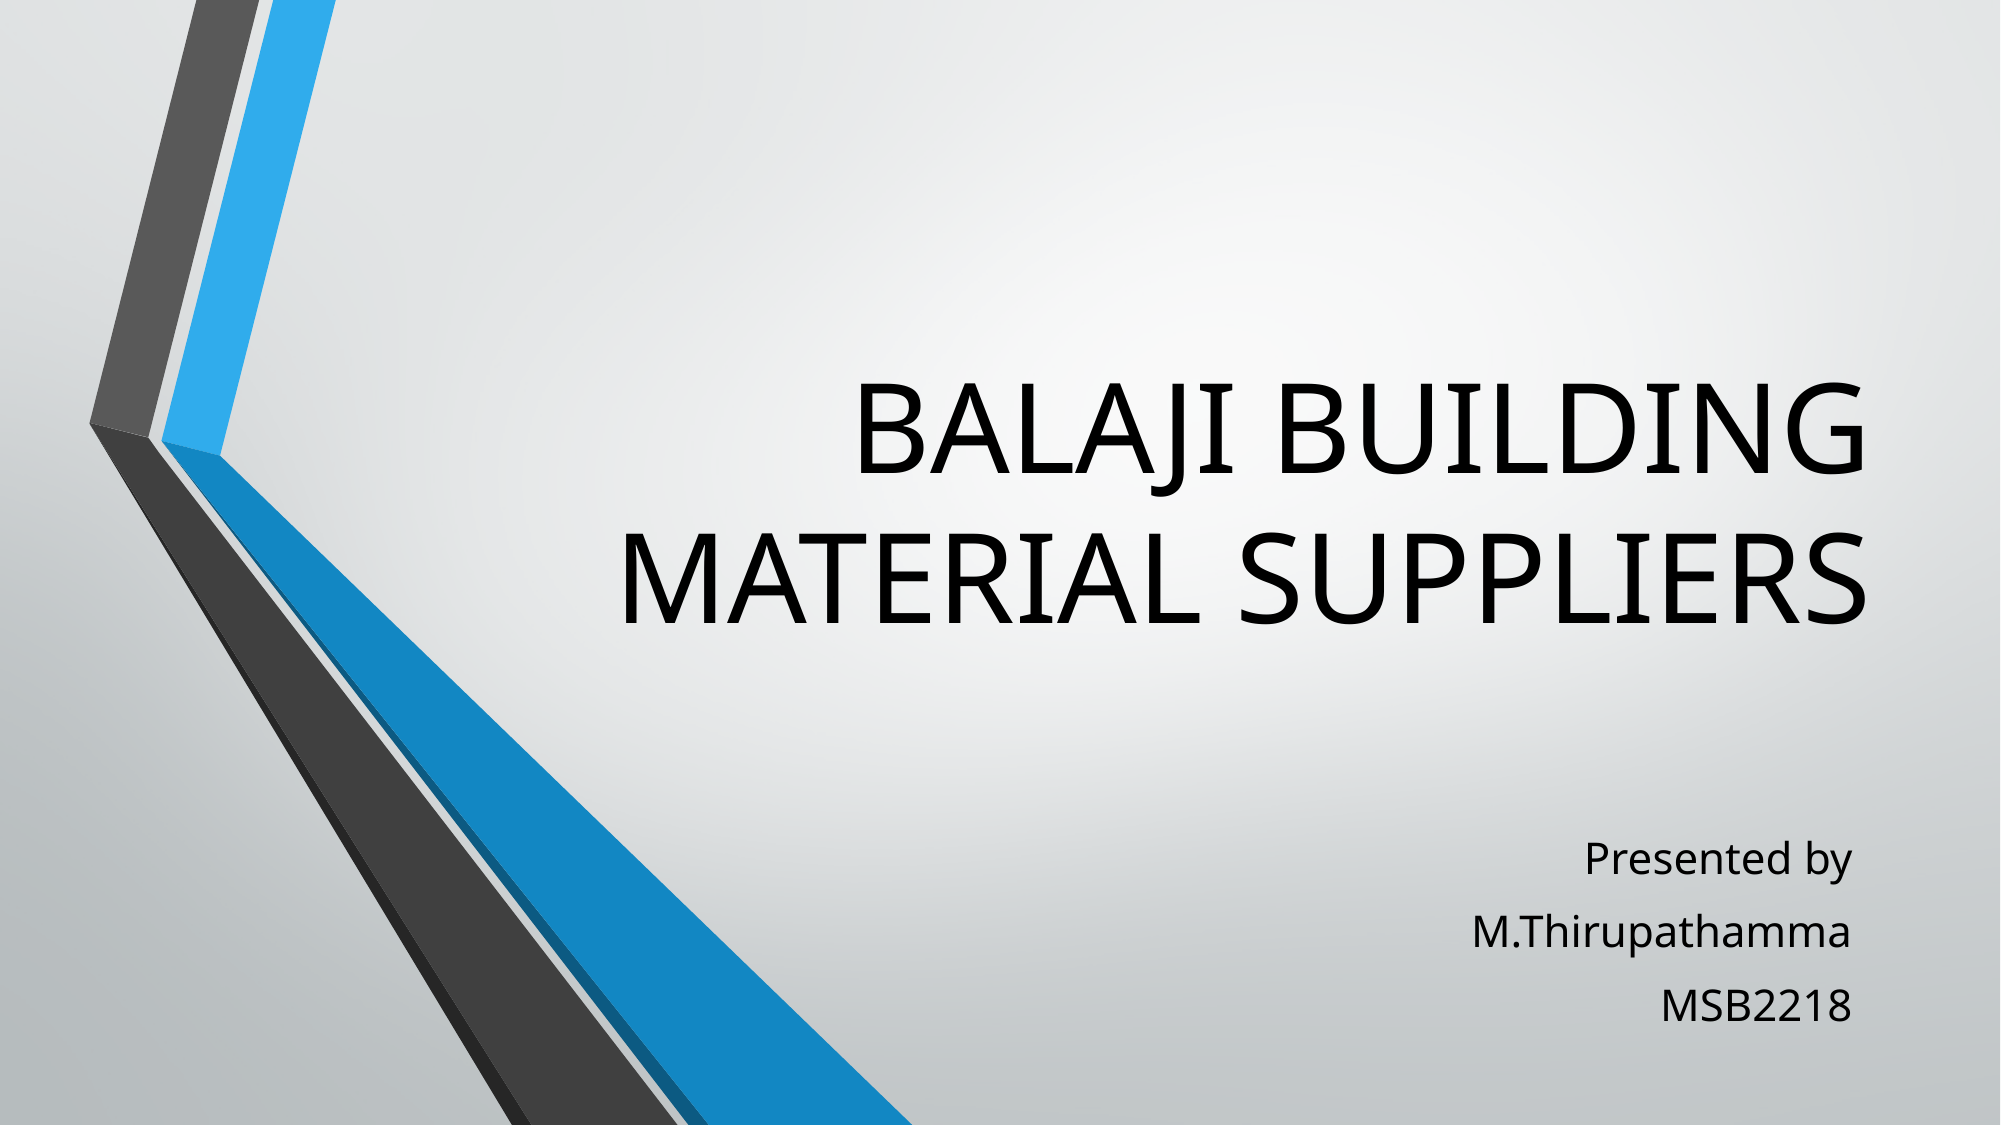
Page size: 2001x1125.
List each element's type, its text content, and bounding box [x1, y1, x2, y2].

subtitle Presented by M.Thirupathamma MSB2218 [721, 822, 1868, 1051]
title BALAJI BUILDING MATERIAL SUPPLIERS [480, 226, 1887, 656]
